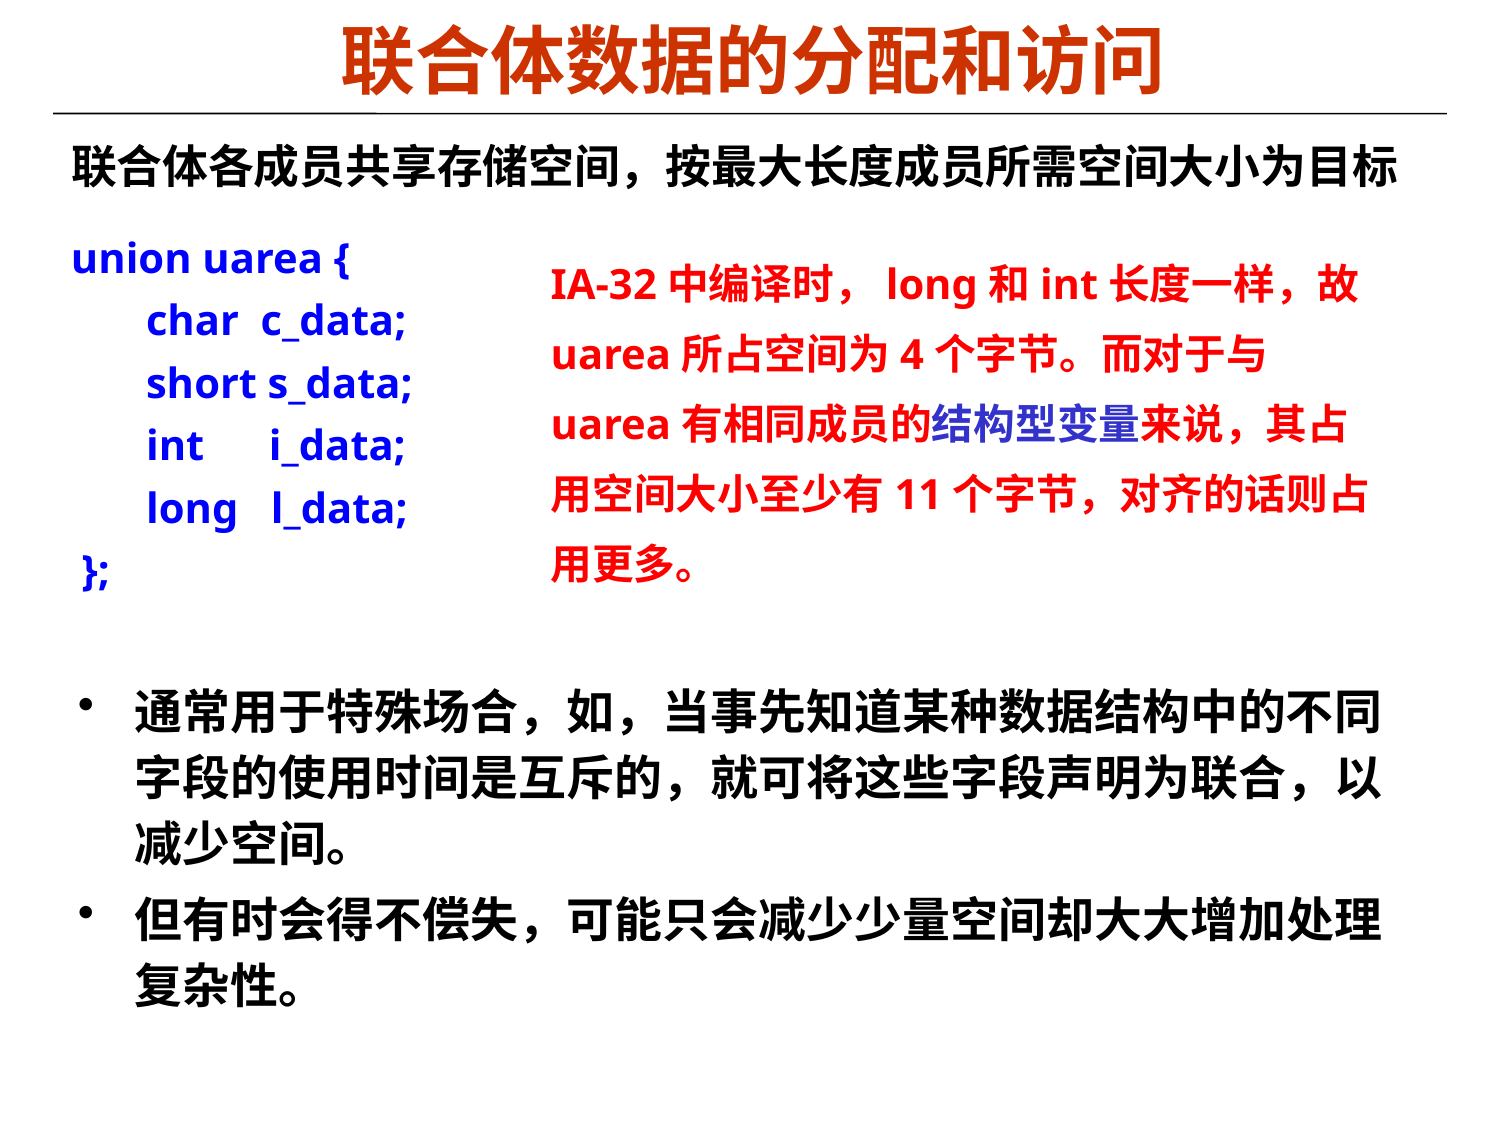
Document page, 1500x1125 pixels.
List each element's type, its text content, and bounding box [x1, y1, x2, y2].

title 联合体数据的分配和访问 [78, 12, 1429, 105]
text_box union uarea { char c_data; short s_data; int i_data; long l_data; }; [55, 211, 462, 602]
text_box IA-32中编译时，long和int长度一样，故uarea所占空间为4个字节。而对于与uarea有相同成员的结构型变量来说，其占用空间大小至少有11个字节，对齐的话则占用更多。 [535, 230, 1393, 595]
text_box 通常用于特殊场合，如，当事先知道某种数据结构中的不同字段的使用时间是互斥的，就可将这些字段声明为联合，以减少空间。 但有时会得不偿失，可能只会减少少量空间却大大增加处理复杂性。 [63, 665, 1405, 1036]
list 联合体各成员共享存储空间，按最大长度成员所需空间大小为目标 [55, 134, 1427, 231]
